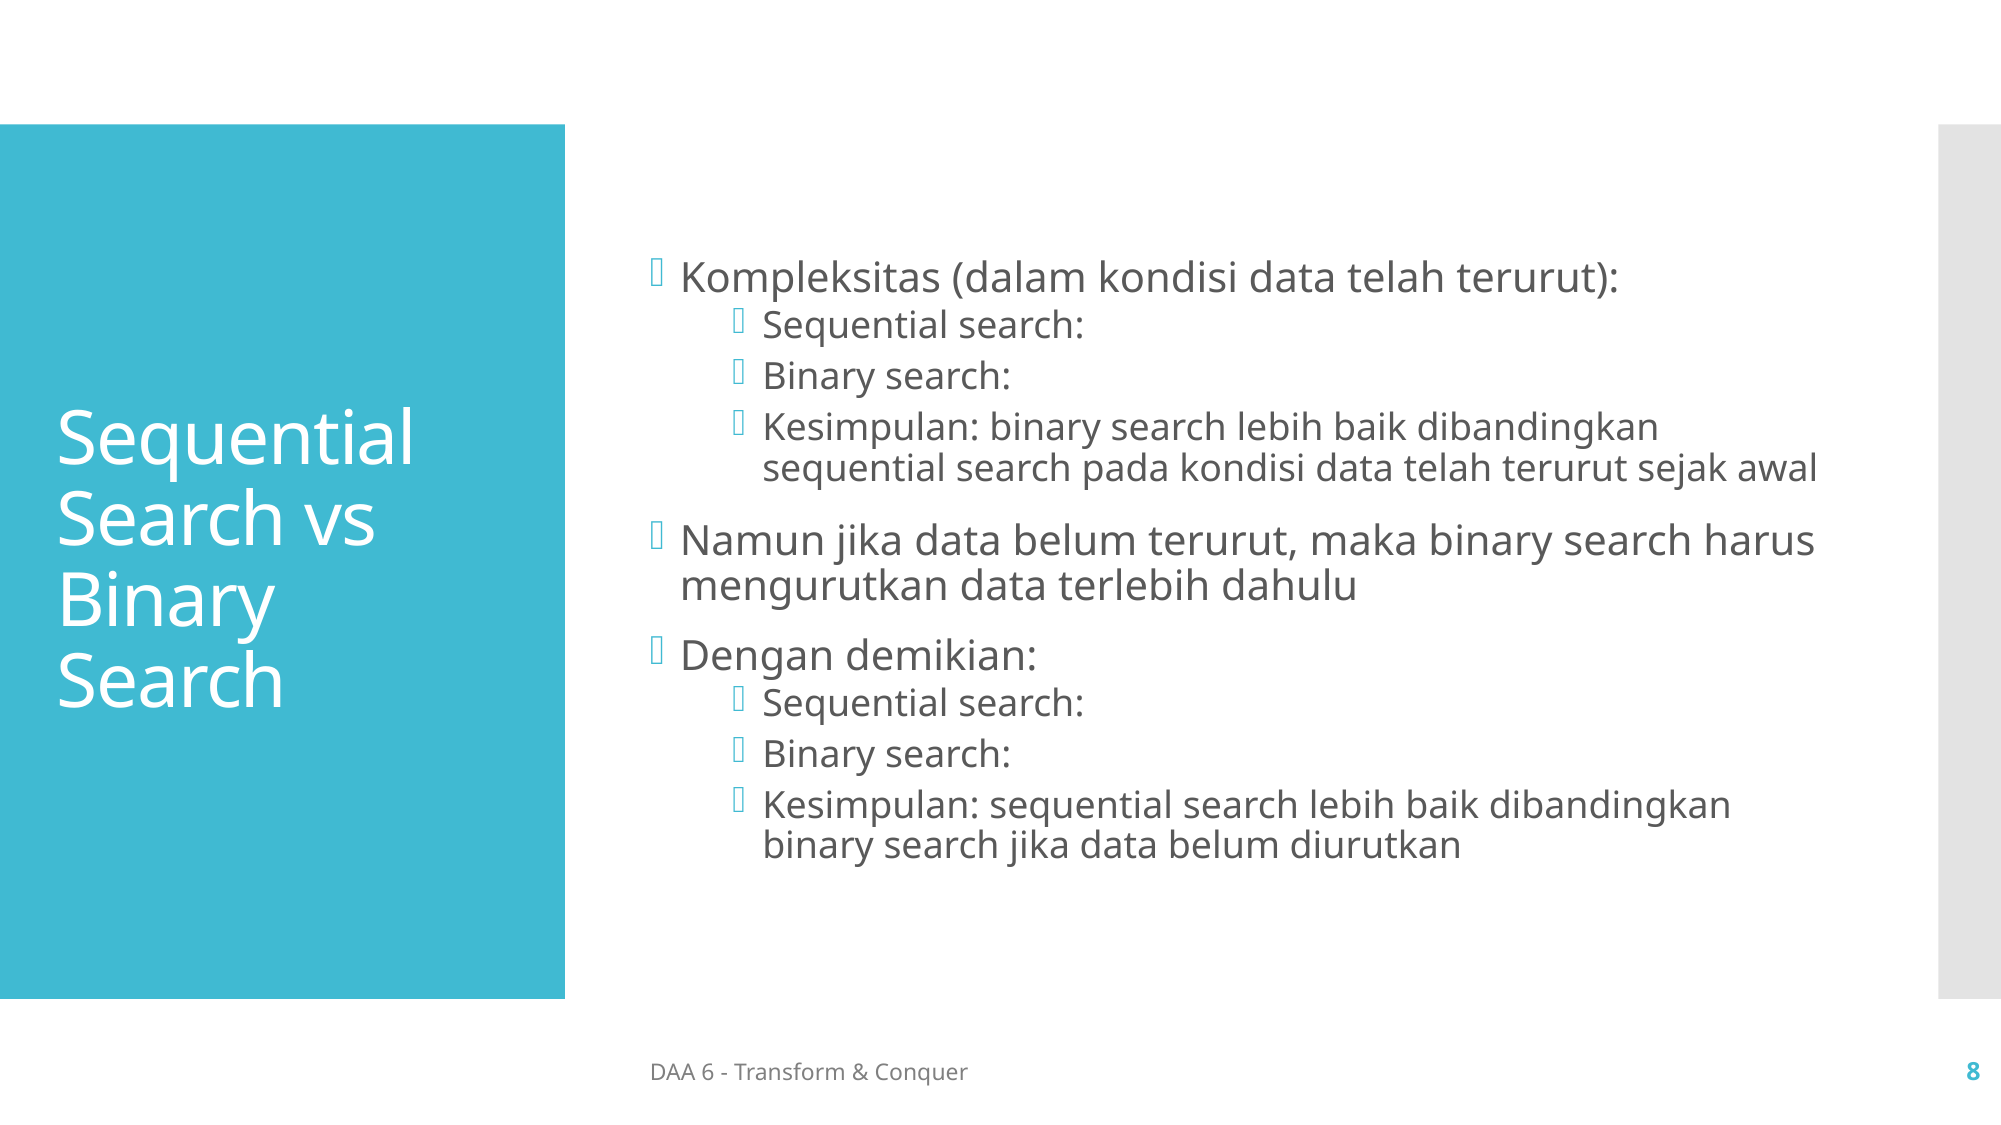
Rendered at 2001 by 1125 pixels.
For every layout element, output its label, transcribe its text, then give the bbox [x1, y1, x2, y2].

slide_number 8 [1744, 1042, 1996, 1103]
title Sequential Search vs Binary Search [41, 184, 525, 940]
footer DAA 6 - Transform & Conquer [634, 1042, 1605, 1103]
